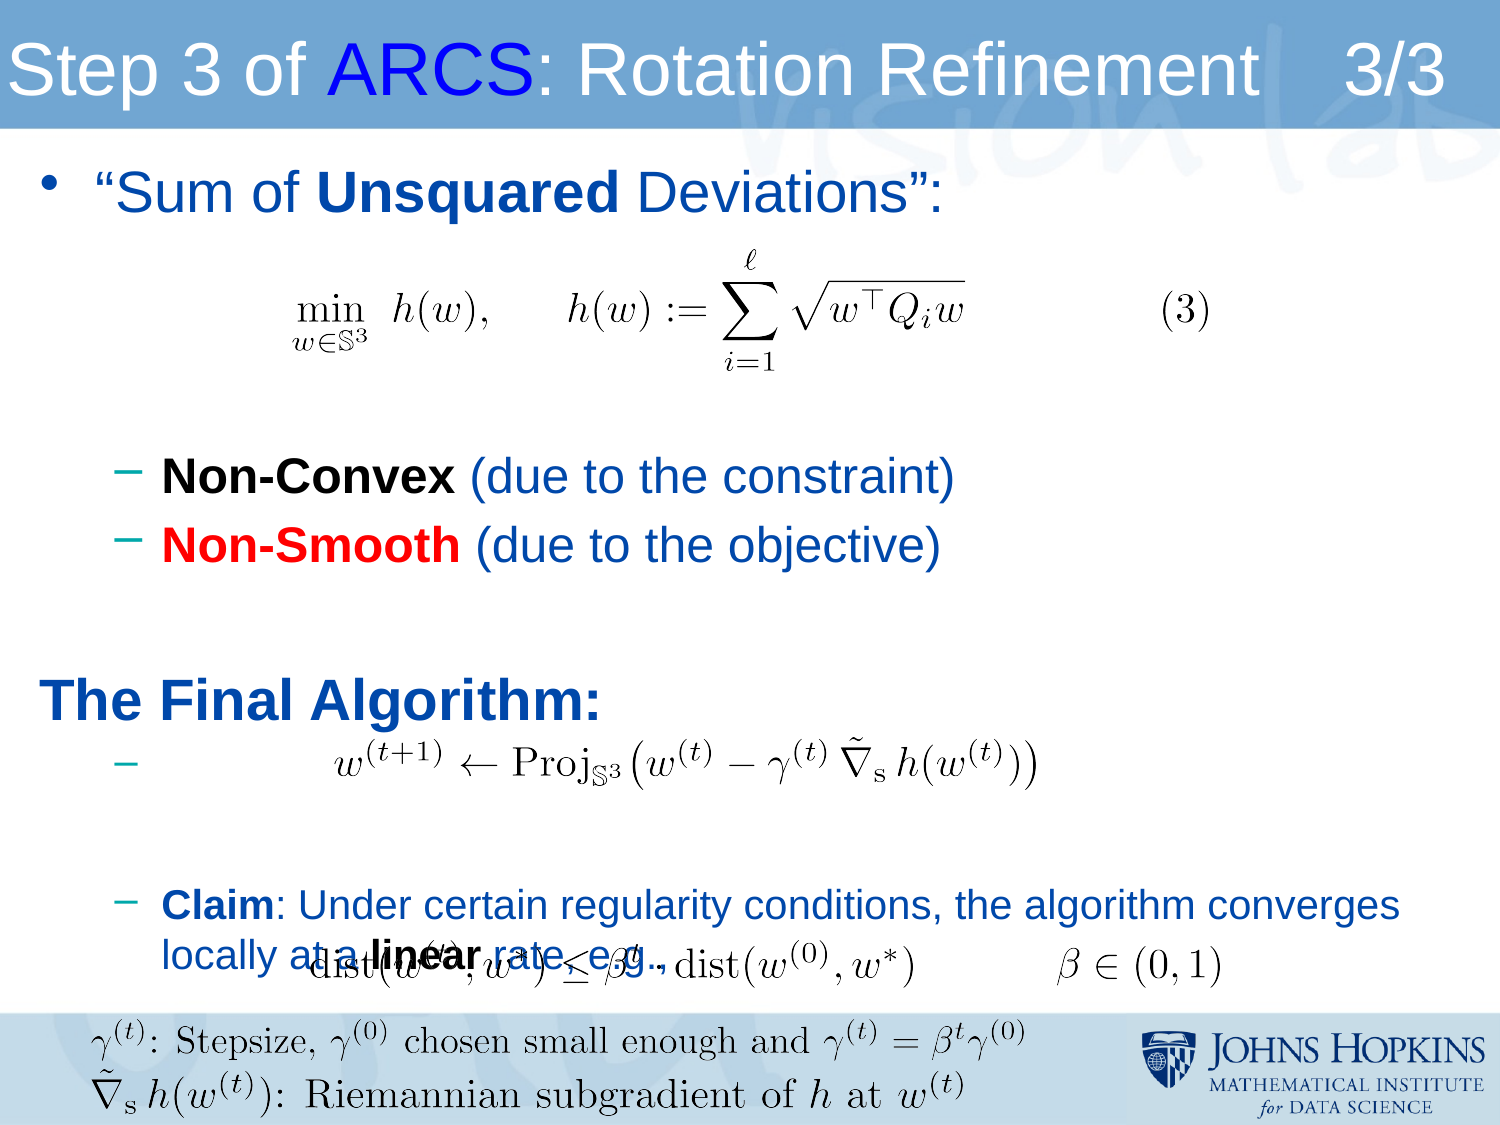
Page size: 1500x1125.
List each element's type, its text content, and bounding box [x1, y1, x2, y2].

picture [0, 131, 1500, 1125]
picture [1129, 1016, 1497, 1125]
list “Sum of Unsquared Deviations”: Non-Convex (due to the constraint) Non-Smooth (due to the objective) The Final Algorithm: Claim: Under certain regularity conditions, the algorithm converges locally at a linear rate, e.g., [32, 147, 1472, 1003]
title Step 3 of ARCS: Rotation Refinement 3/3 [0, 0, 1500, 131]
